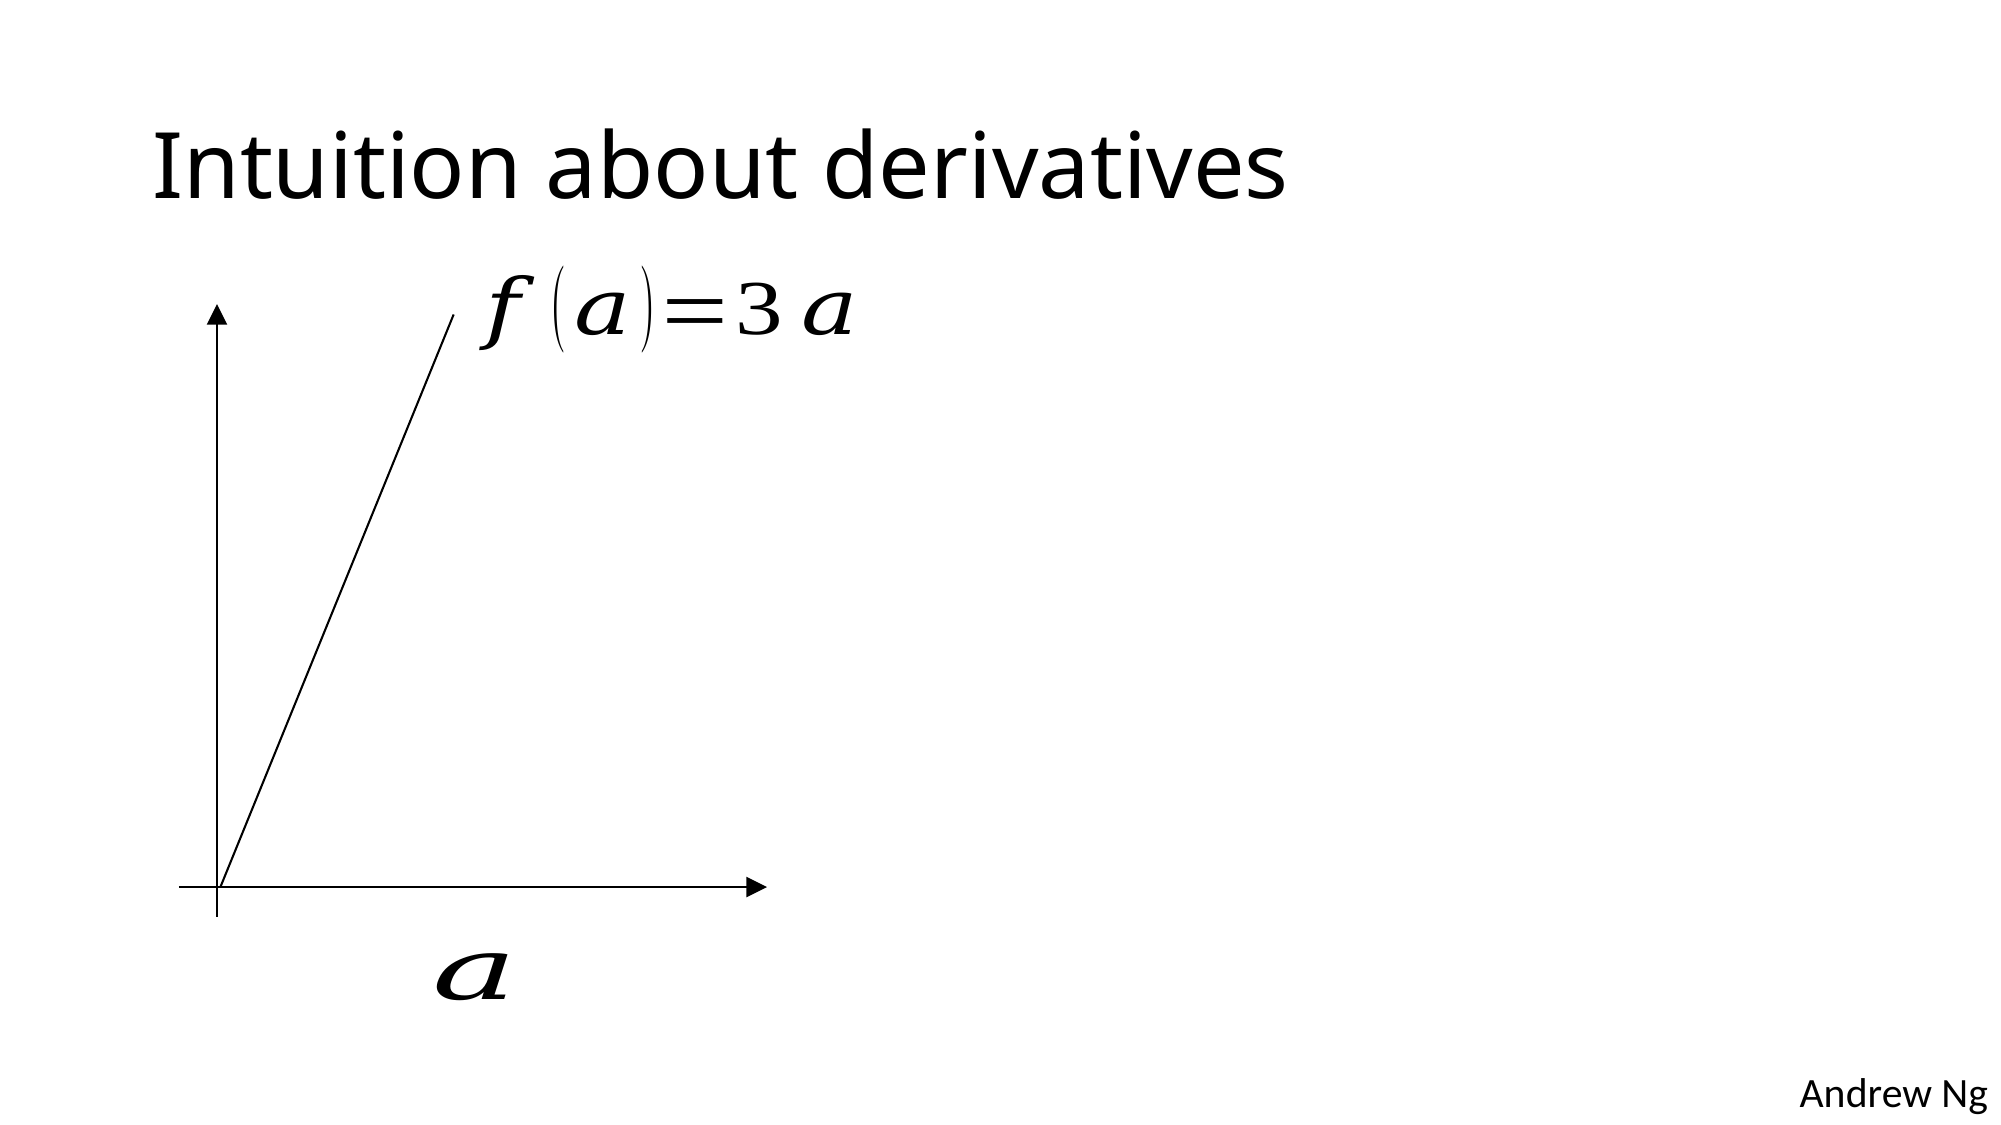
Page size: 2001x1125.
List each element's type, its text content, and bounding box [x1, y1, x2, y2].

title Intuition about derivatives [137, 59, 1863, 278]
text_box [178, 304, 767, 917]
